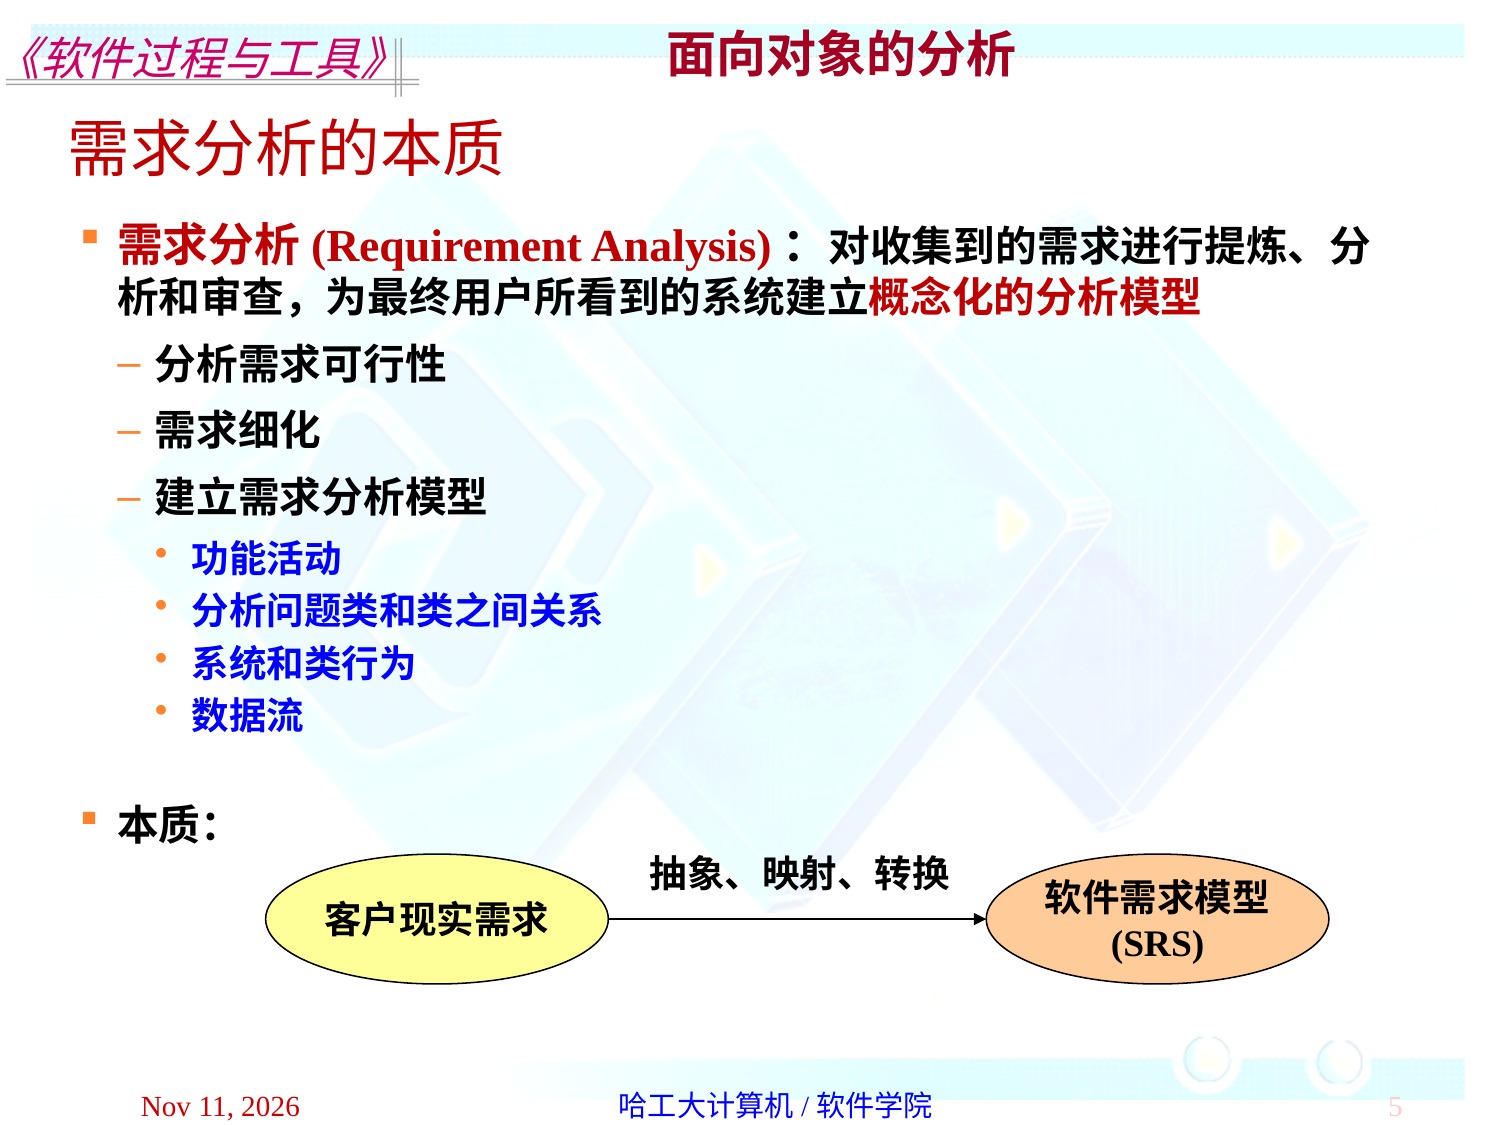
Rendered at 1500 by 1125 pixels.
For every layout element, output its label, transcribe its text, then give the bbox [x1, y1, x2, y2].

text_box 抽象、映射、转换 [634, 842, 965, 903]
text_box 客户现实需求 [265, 854, 609, 984]
text_box 面向对象的分析 [389, 15, 1294, 90]
text_box 需求分析的本质 [53, 101, 1447, 209]
text_box 软件需求模型 (SRS) [986, 854, 1329, 984]
text_box 需求分析(Requirement Analysis)：对收集到的需求进行提炼、分析和审查，为最终用户所看到的系统建立概念化的分析模型 分析需求可行性 需求细化 建立需求分析模型 功能活动 分析问题类和类之间关系 系统和类行为 数据流 本质： [64, 207, 1412, 1047]
